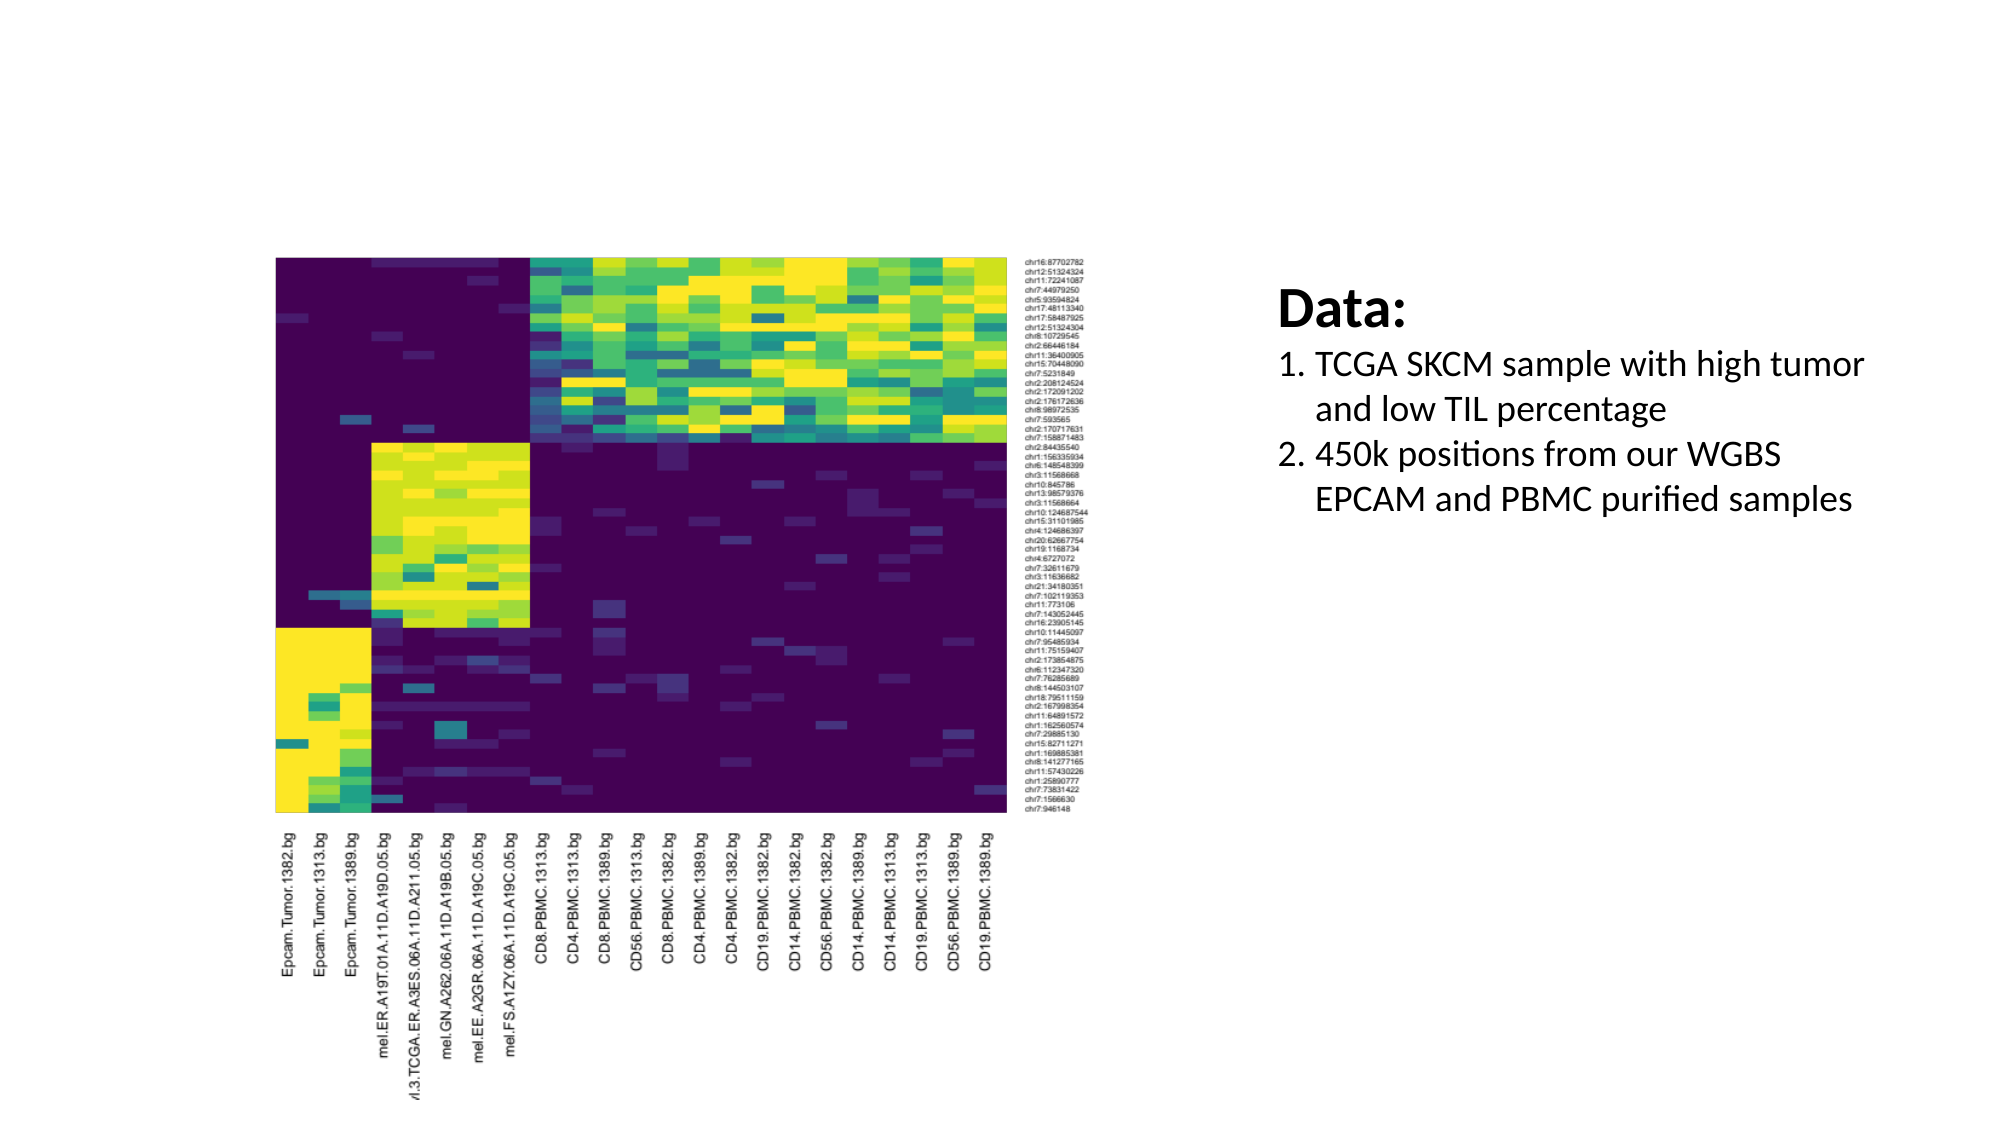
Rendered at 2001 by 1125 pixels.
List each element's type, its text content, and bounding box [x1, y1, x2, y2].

text_box Data: TCGA SKCM sample with high tumor and low TIL percentage 450k positions from our WGBS EPCAM and PBMC purified samples [1262, 261, 1893, 641]
picture [0, 0, 1120, 1100]
